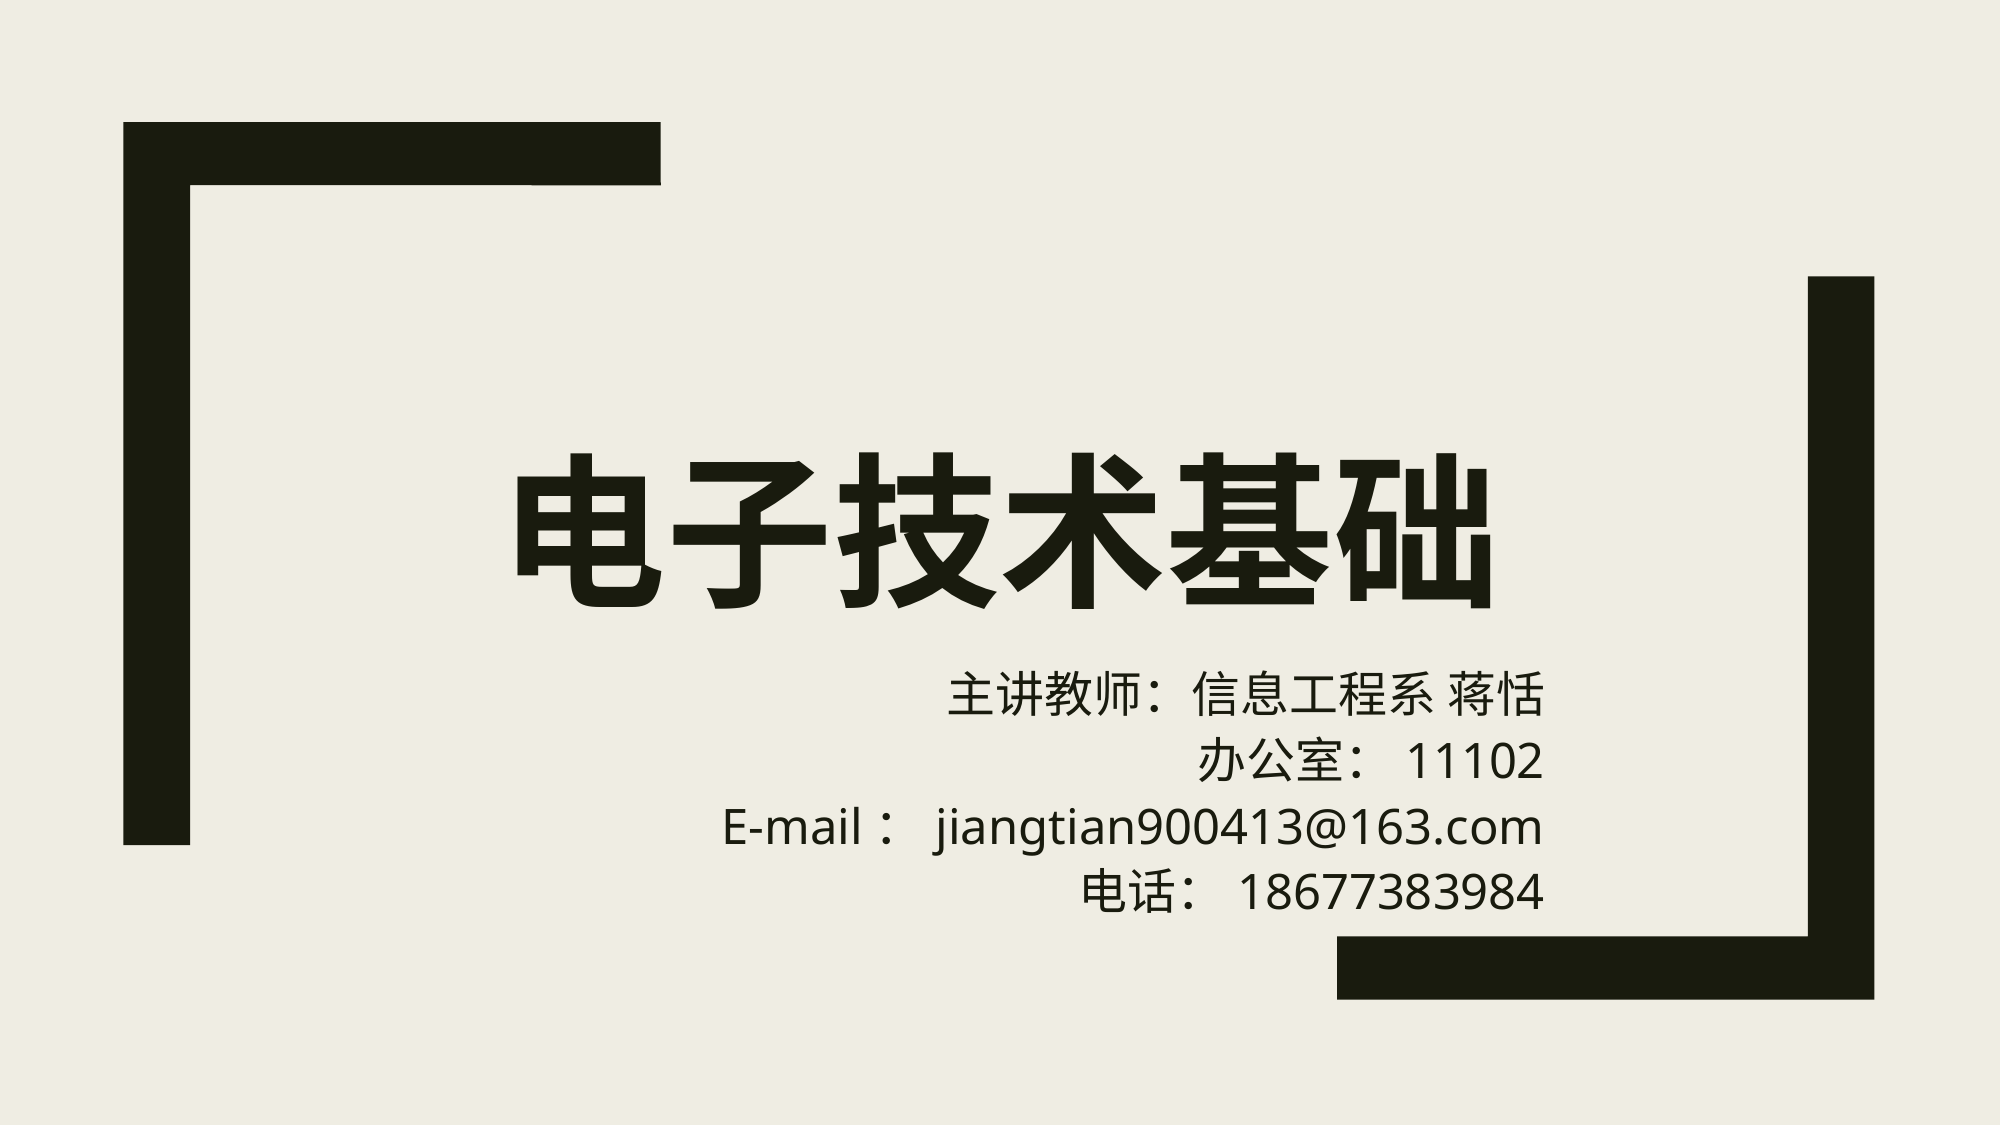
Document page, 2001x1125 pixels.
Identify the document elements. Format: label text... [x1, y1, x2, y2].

title 电子技术基础 [314, 293, 1686, 638]
subtitle 主讲教师：信息工程系 蒋恬 办公室：11102 E-mail：jiangtian900413@163.com 电话：18677383984 [439, 649, 1561, 928]
